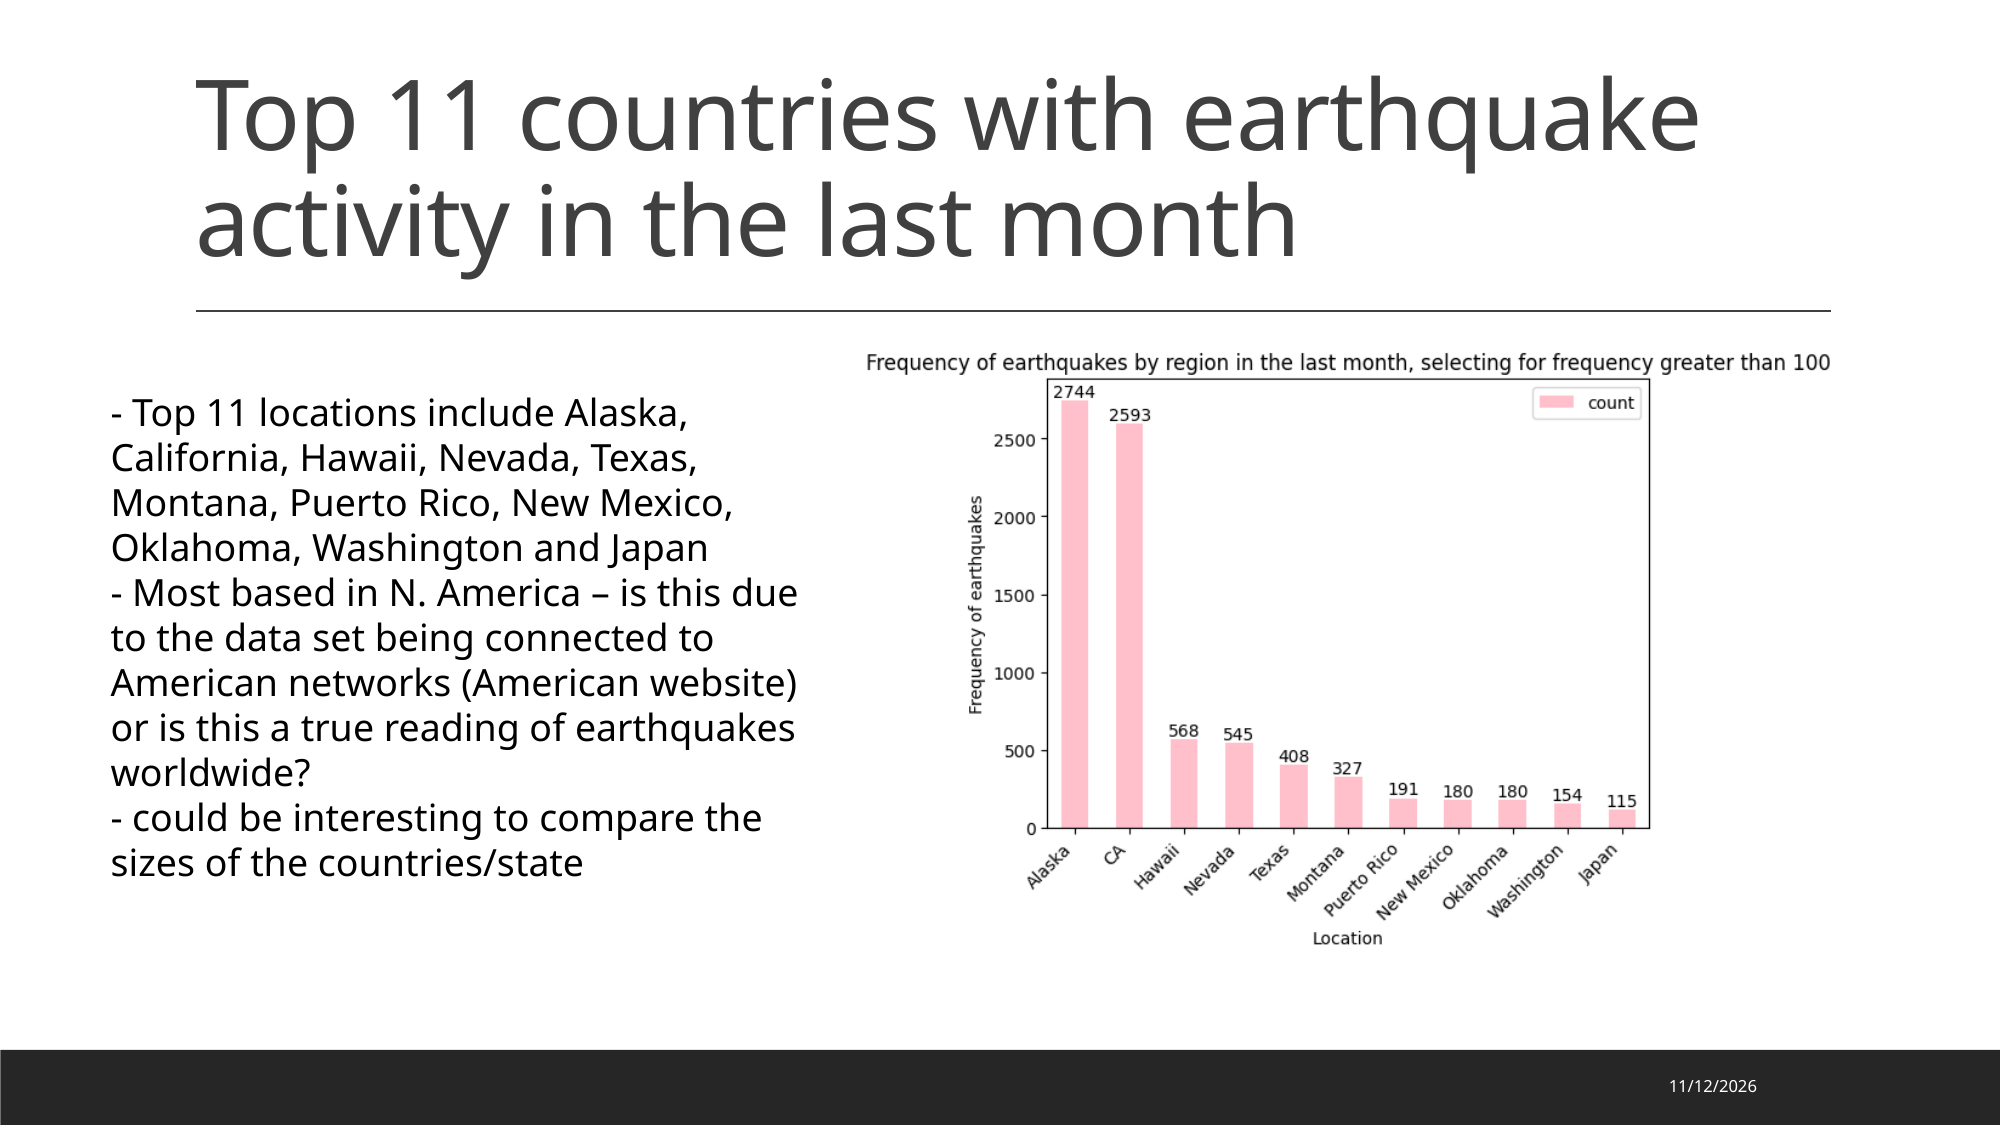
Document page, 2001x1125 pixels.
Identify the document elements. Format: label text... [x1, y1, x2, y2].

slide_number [1348, 1057, 1773, 1118]
text_box - Top 11 locations include Alaska, California, Hawaii, Nevada, Texas, Montana, Puerto Rico, New Mexico, Oklahoma, Washington and Japan - Most based in N. America – is this due to the data set being connected to American networks (American website) or is this a true reading of earthquakes worldwide? - could be interesting to compare the sizes of the countries/state [95, 381, 842, 892]
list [854, 341, 1842, 960]
title Top 11 countries with earthquake activity in the last month [180, 47, 1830, 285]
